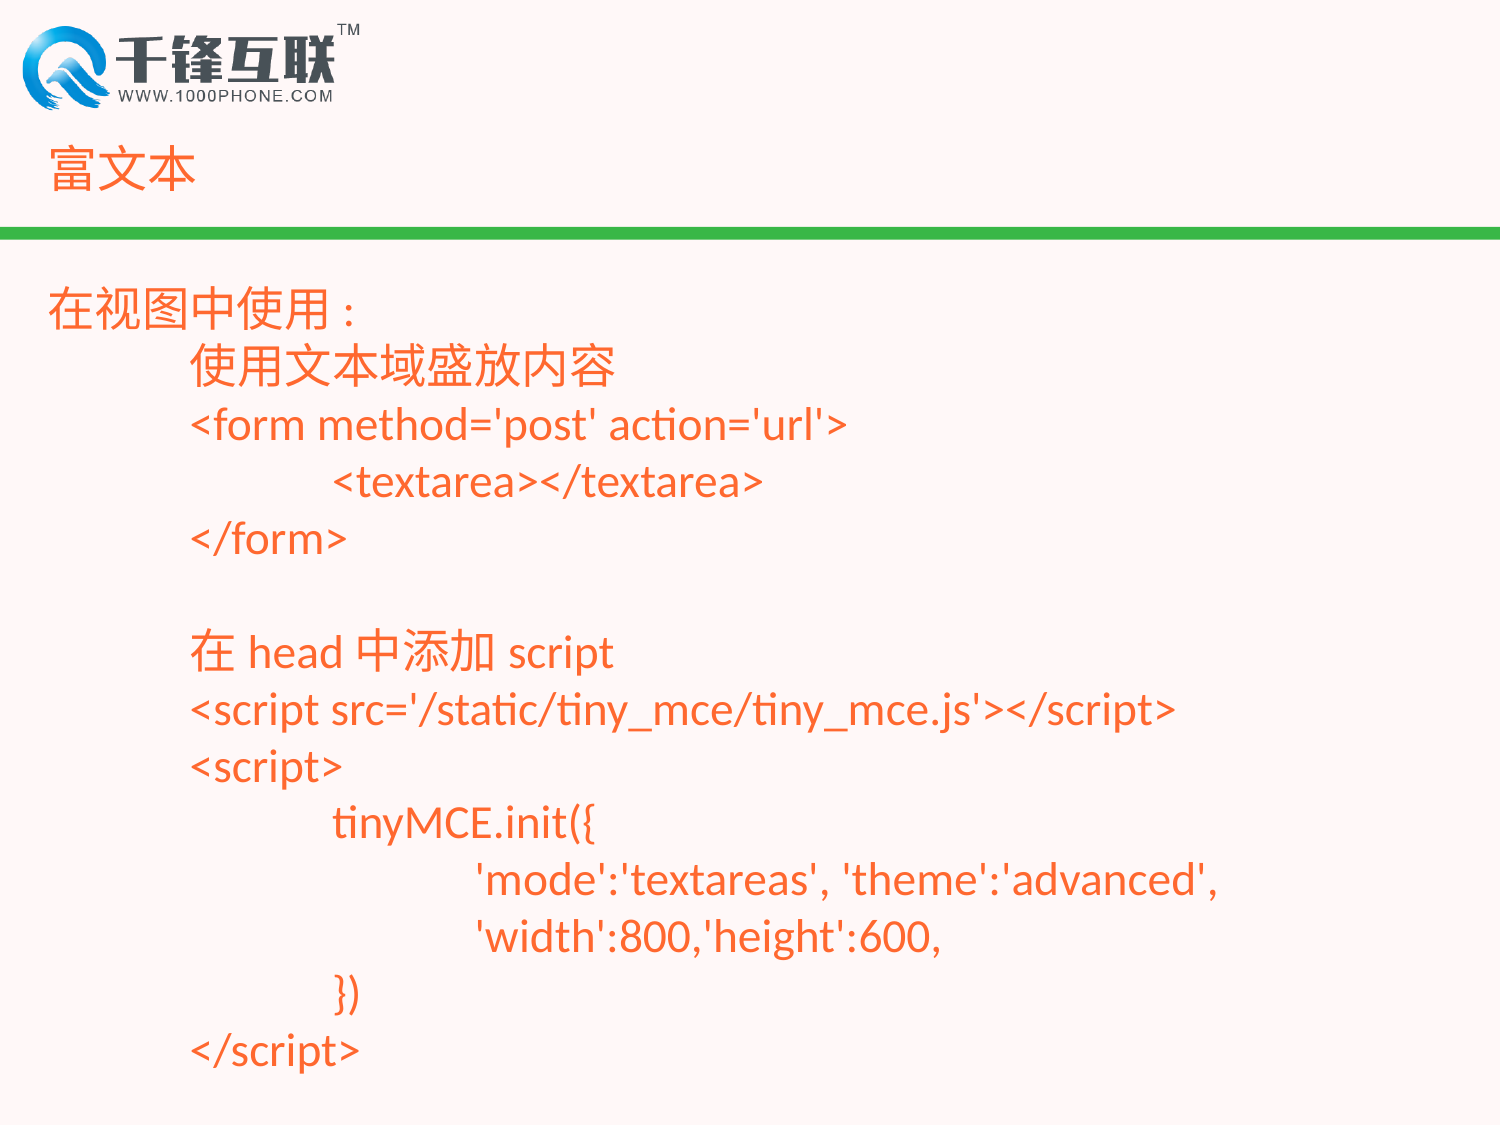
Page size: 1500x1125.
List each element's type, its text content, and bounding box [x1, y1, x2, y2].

list 在视图中使用: 使用文本域盛放内容 <form method='post' action='url'> <textarea></textarea> </form> 在head中添加script <script src='/static/tiny_mce/tiny_mce.js'></script> <script> tinyMCE.init({ 'mode':'textareas', 'theme':'advanced', 'width':800,'height':600, }) </script> [38, 270, 1444, 1092]
picture [0, 0, 383, 142]
title 富文本 [38, 128, 1444, 207]
